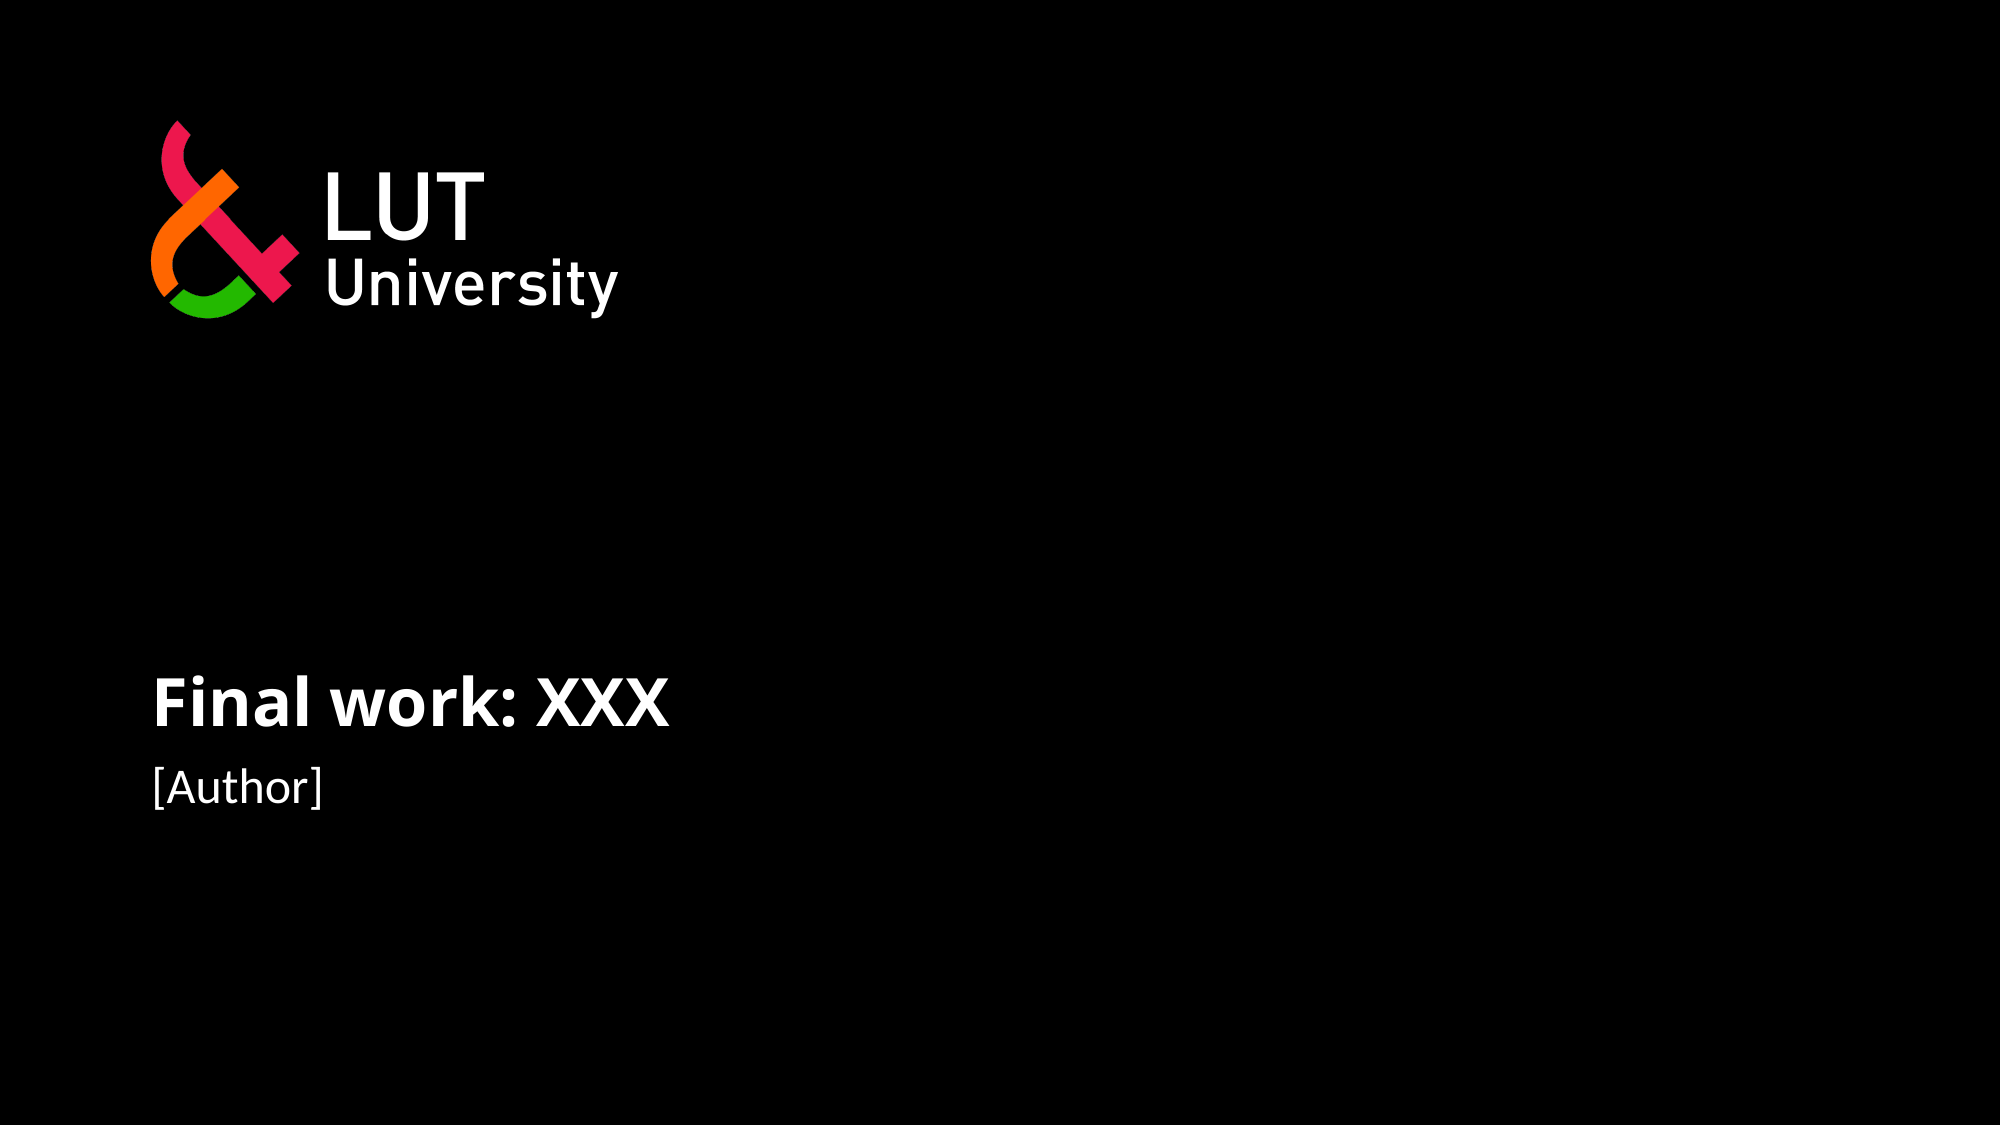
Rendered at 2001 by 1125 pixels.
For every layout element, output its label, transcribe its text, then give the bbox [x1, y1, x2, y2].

title Final work: XXX [136, 280, 1862, 749]
picture [101, 71, 672, 367]
list [Author] [136, 752, 1862, 999]
